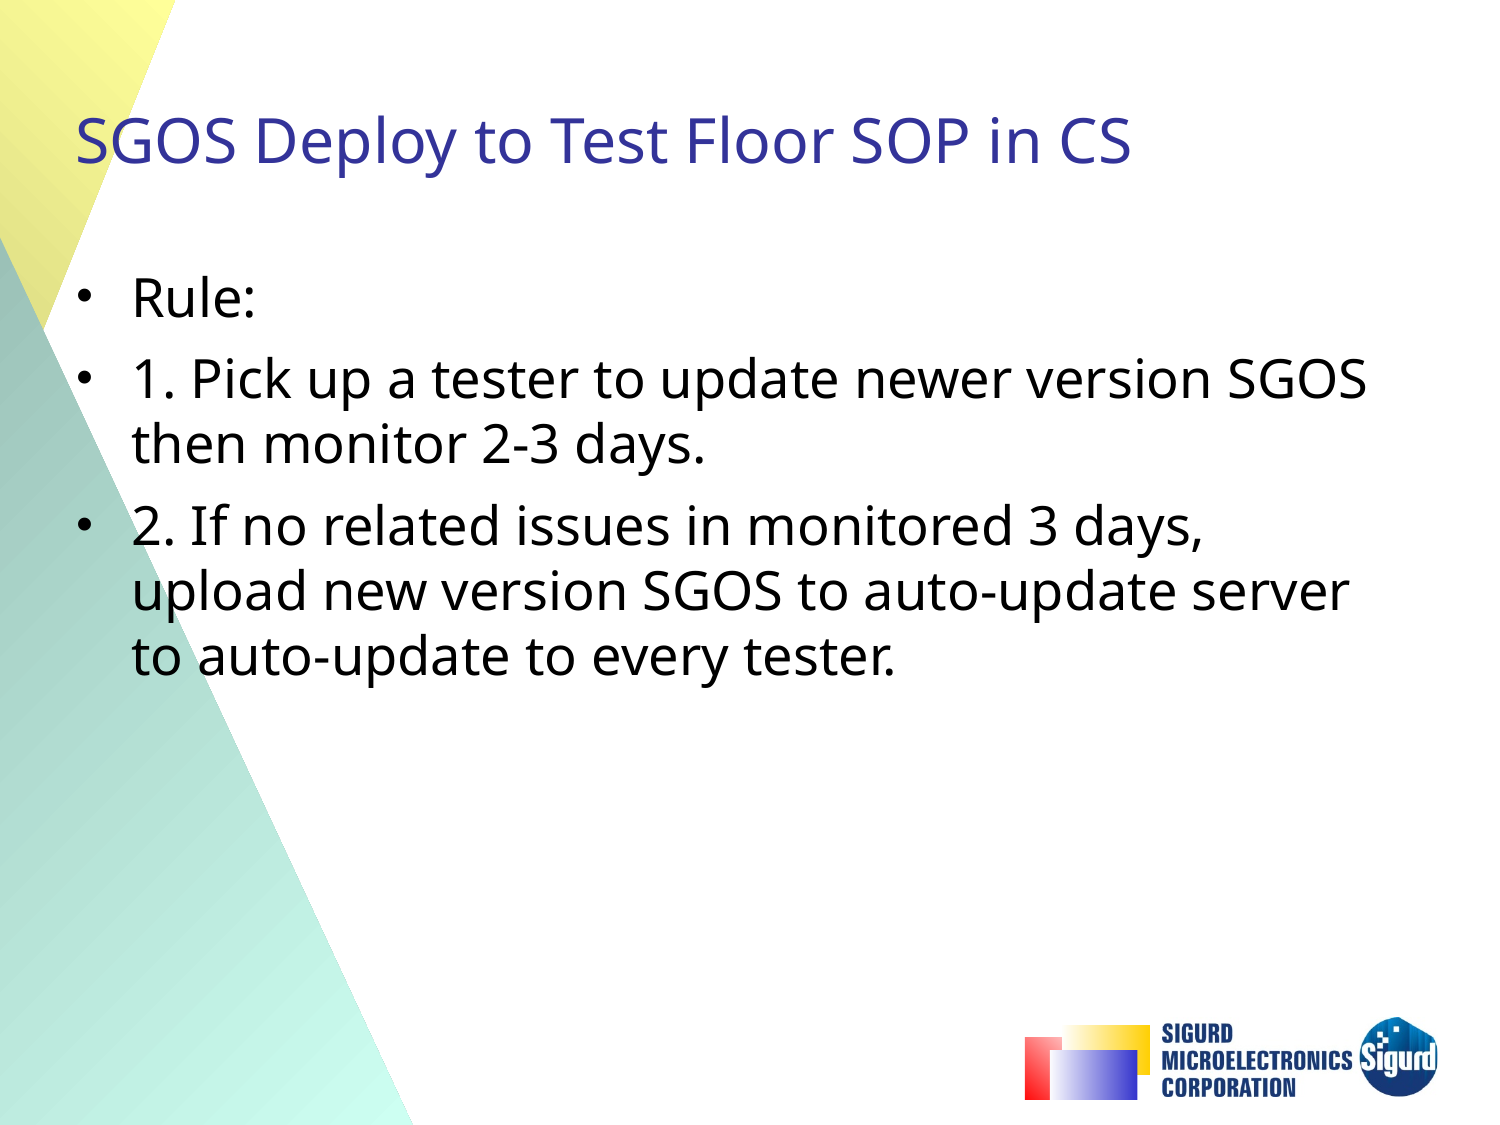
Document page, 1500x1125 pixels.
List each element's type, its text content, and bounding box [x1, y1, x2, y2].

title SGOS Deploy to Test Floor SOP in CS [74, 44, 1425, 233]
list Rule: 1. Pick up a tester to update newer version SGOS then monitor 2-3 days. 2. If no related issues in monitored 3 days, upload new version SGOS to auto-update server to auto-update to every tester. [74, 263, 1395, 916]
picture [1162, 1017, 1438, 1097]
